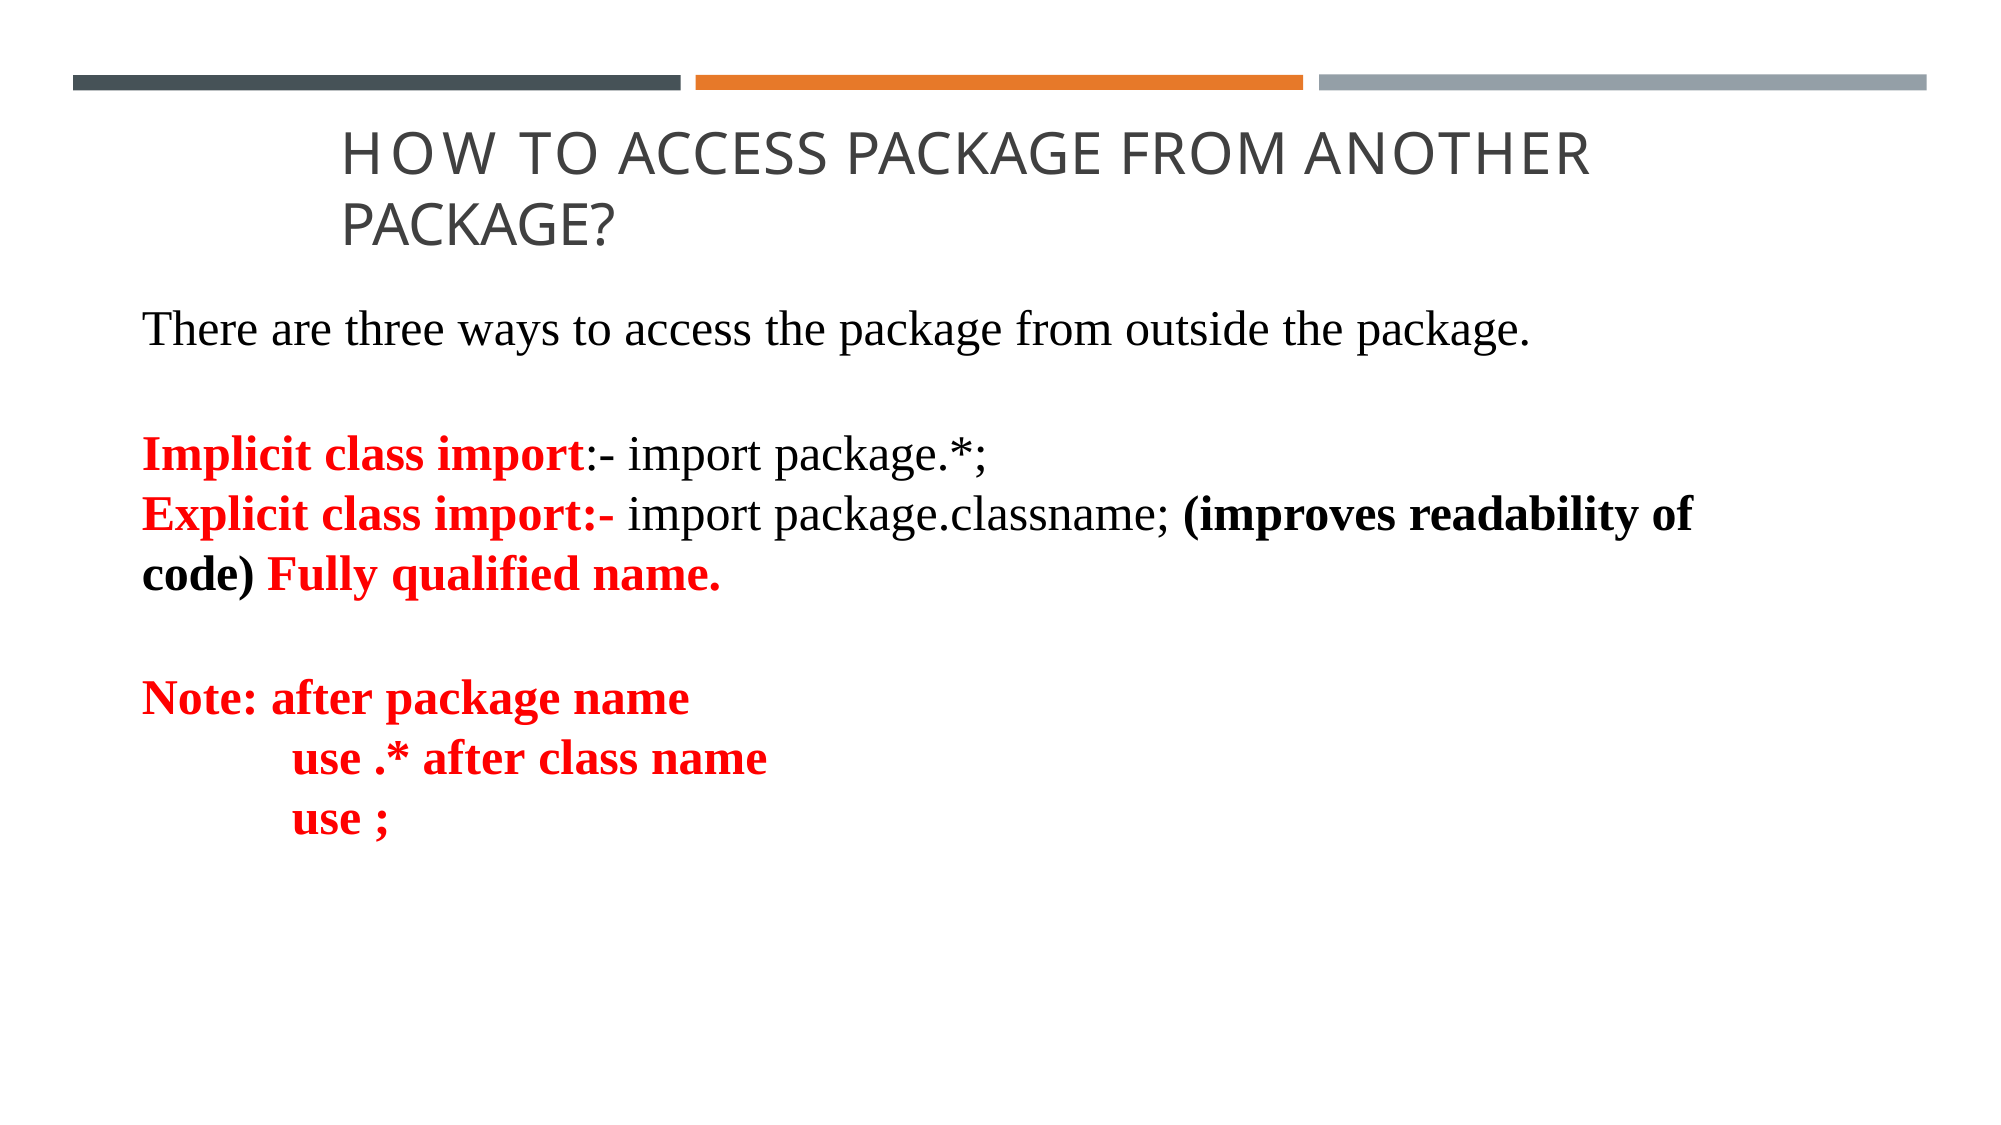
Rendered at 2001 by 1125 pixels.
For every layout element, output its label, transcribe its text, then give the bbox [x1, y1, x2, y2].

text_box There are three ways to access the package from outside the package. Implicit class import:- import package.*; Explicit class import:- import package.classname; (improves readability of code) Fully qualified name. Note: after package name use .* after class name use ; [139, 292, 1814, 846]
title HOW TO ACCESS PACKAGE FROM ANOTHER PACKAGE? [272, 114, 1786, 292]
